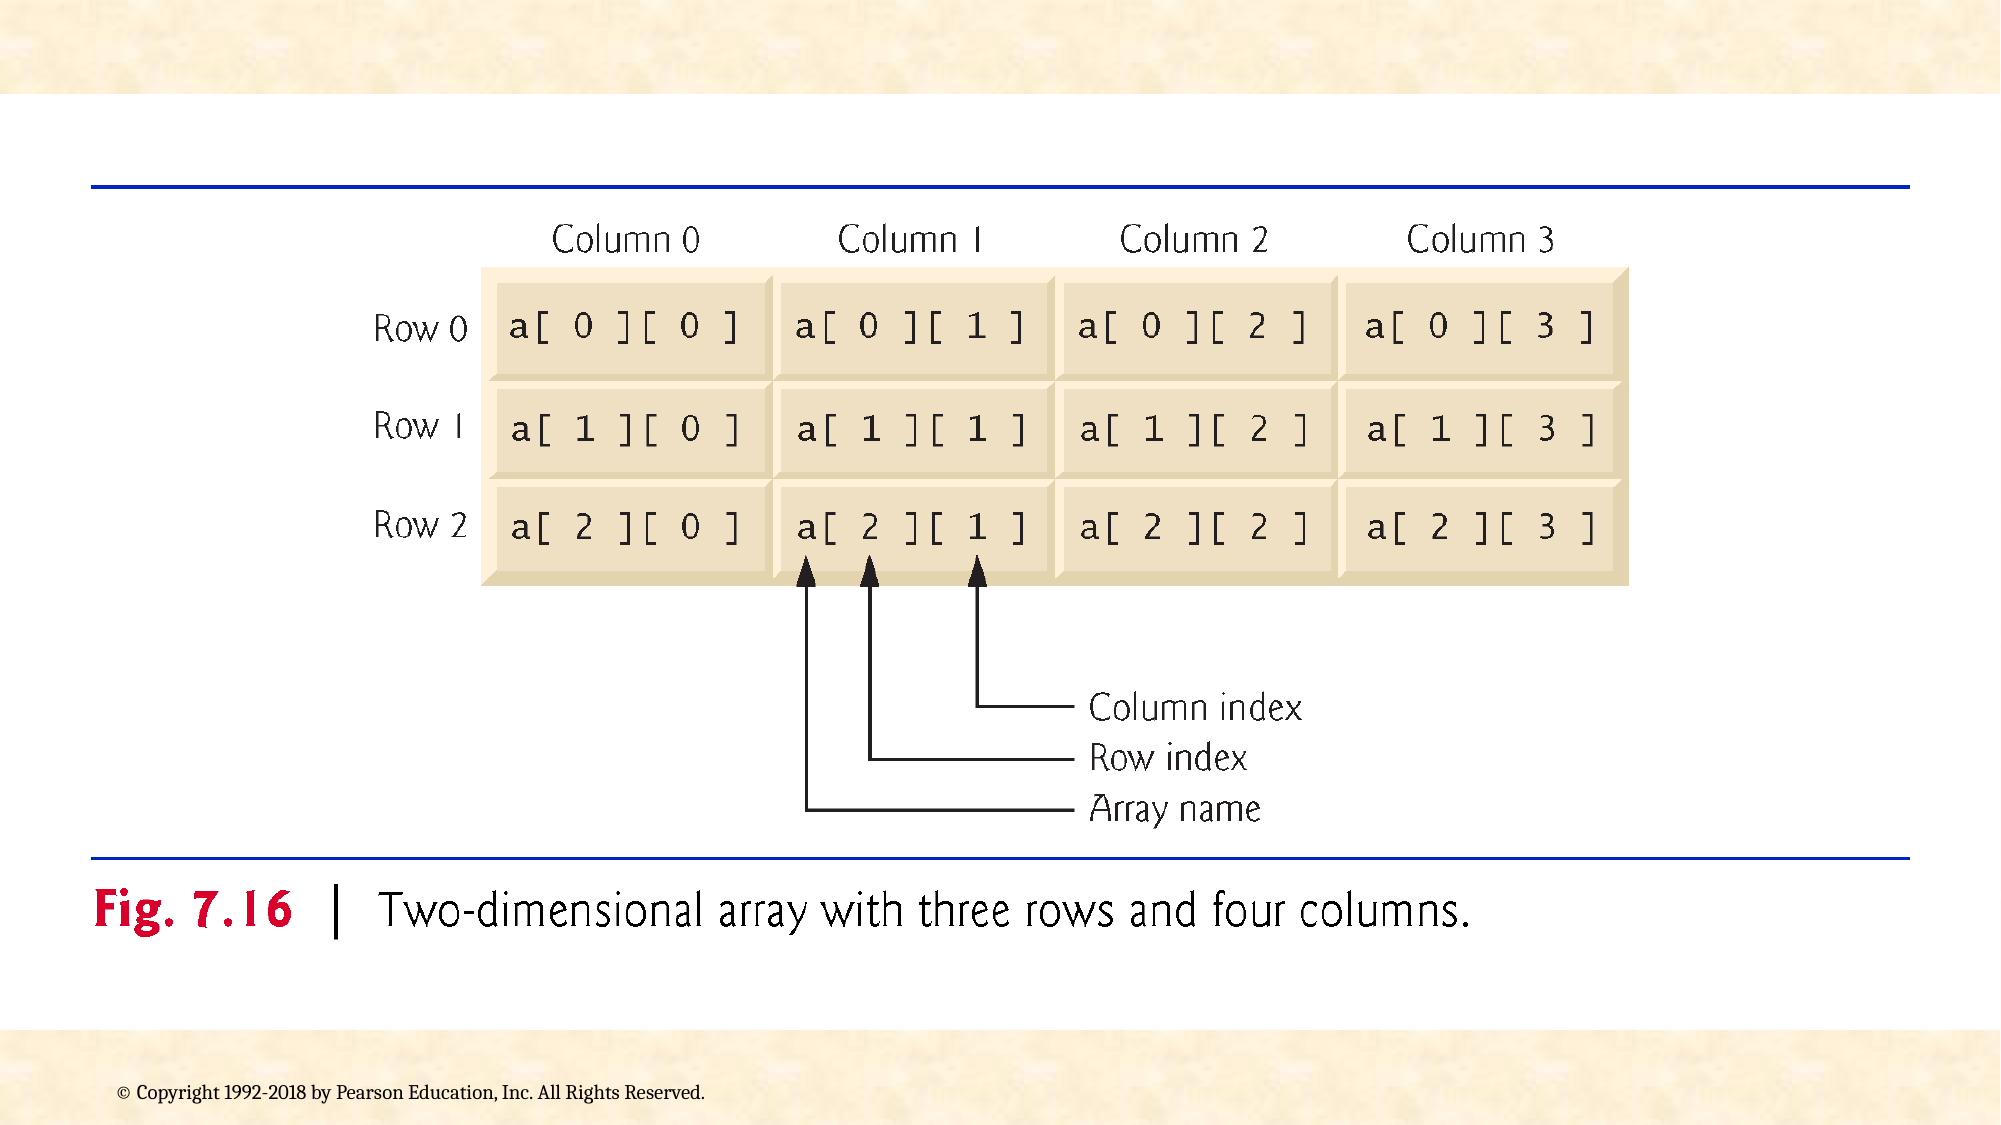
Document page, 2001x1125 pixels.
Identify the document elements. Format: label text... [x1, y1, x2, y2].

picture [0, 0, 2001, 1125]
footer © Copyright 1992-2018 by Pearson Education, Inc. All Rights Reserved. [99, 1051, 1473, 1112]
